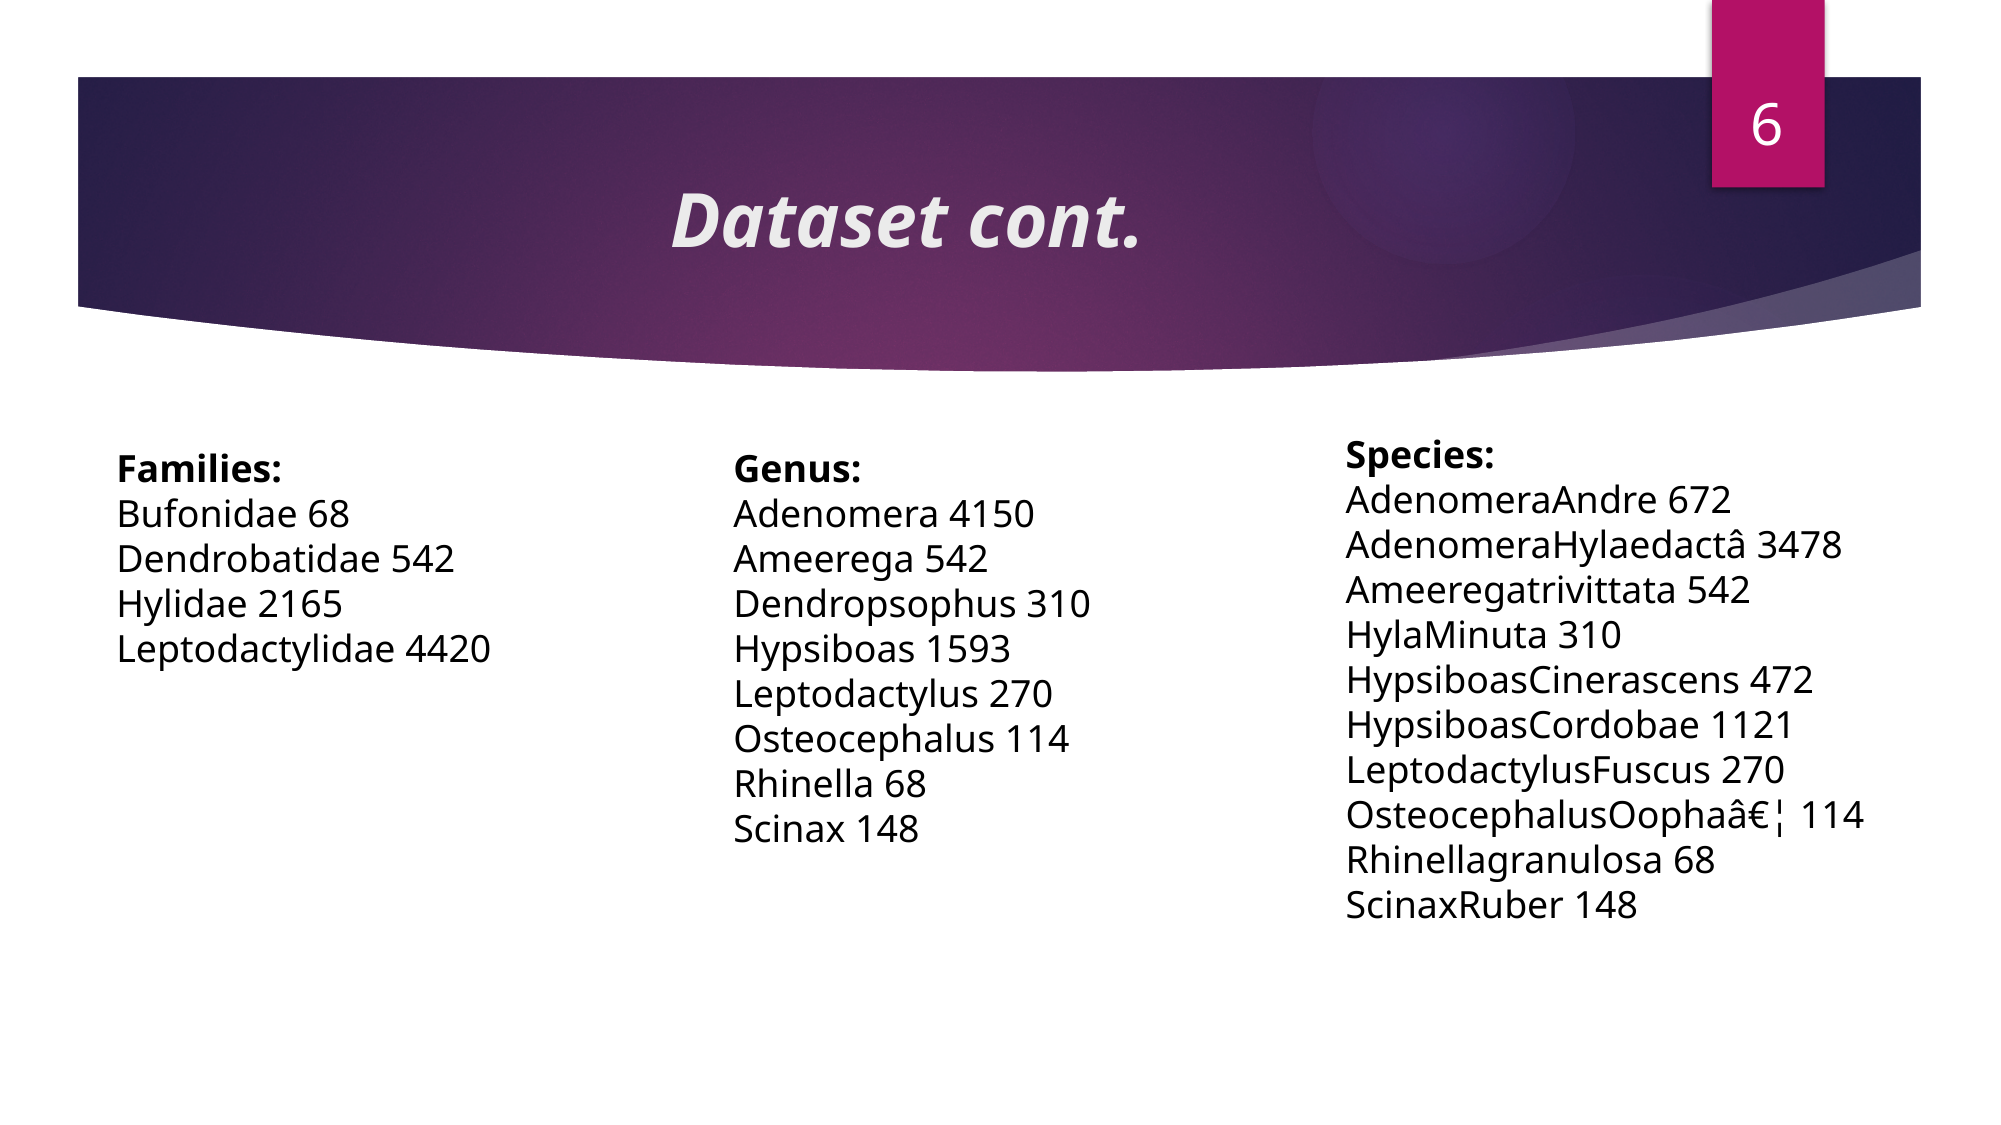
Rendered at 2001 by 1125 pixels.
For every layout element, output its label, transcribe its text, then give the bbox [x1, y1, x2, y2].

text_box Species: AdenomeraAndre 672 AdenomeraHylaedactâ 3478 Ameeregatrivittata 542 HylaMinuta 310 HypsiboasCinerascens 472 HypsiboasCordobae 1121 LeptodactylusFuscus 270 OsteocephalusOophaâ€¦ 114 Rhinellagranulosa 68 ScinaxRuber 148 [1330, 423, 1889, 934]
title Dataset cont. [189, 159, 1627, 276]
text_box Genus: Adenomera 4150 Ameerega 542 Dendropsophus 310 Hypsiboas 1593 Leptodactylus 270 Osteocephalus 114 Rhinella 68 Scinax 148 [718, 437, 1163, 857]
slide_number 6 [1698, 48, 1836, 175]
text_box Families: Bufonidae 68 Dendrobatidae 542 Hylidae 2165 Leptodactylidae 4420 [101, 437, 607, 767]
